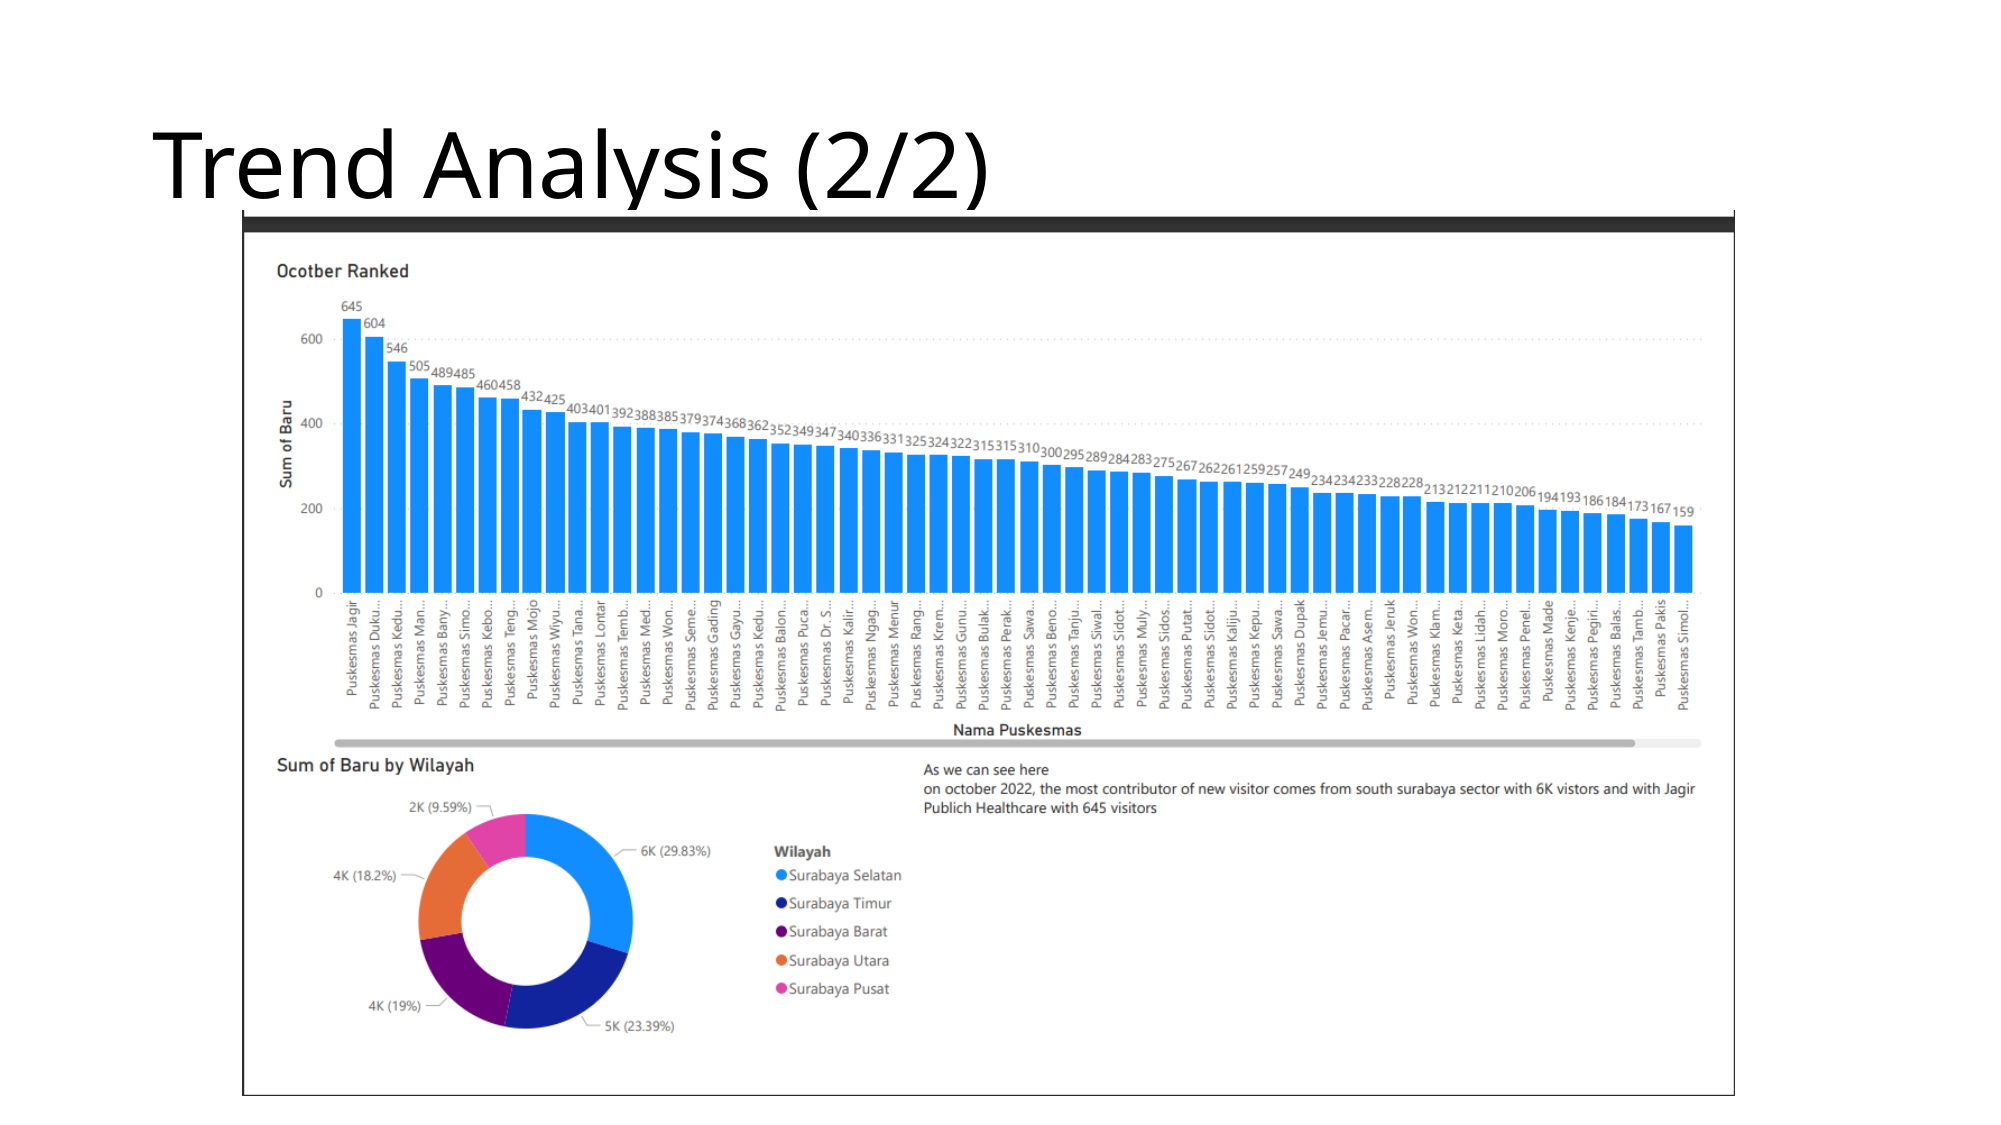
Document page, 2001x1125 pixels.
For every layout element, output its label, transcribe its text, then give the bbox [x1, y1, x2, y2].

title Trend Analysis (2/2) [137, 59, 1863, 278]
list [242, 210, 1735, 1096]
